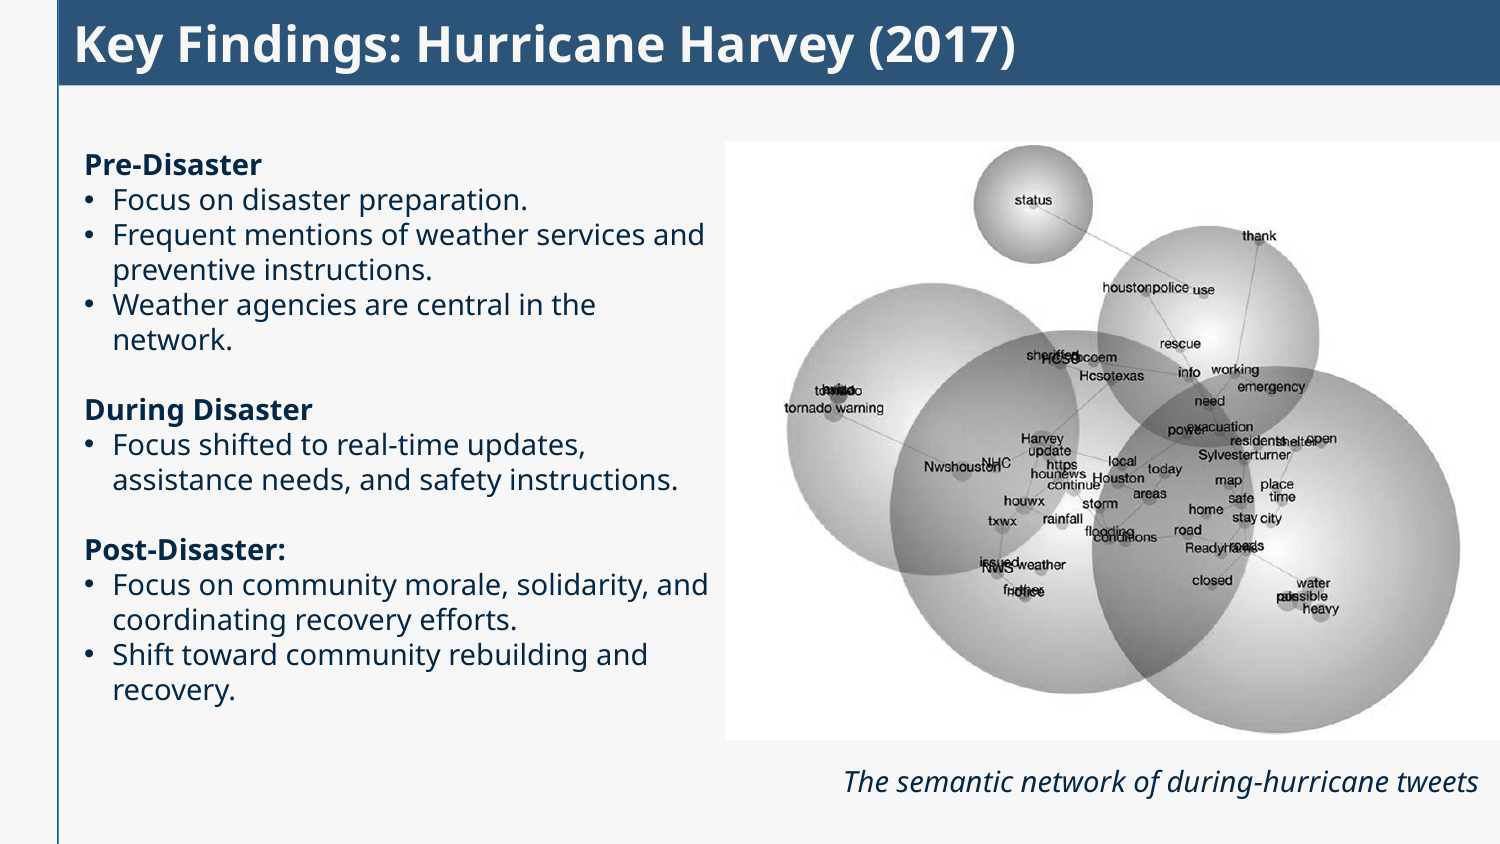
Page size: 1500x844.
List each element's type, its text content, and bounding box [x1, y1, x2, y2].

subtitle Pre-Disaster Focus on disaster preparation. Frequent mentions of weather services and preventive instructions. Weather agencies are central in the network. During Disaster Focus shifted to real-time updates, assistance needs, and safety instructions. Post-Disaster: Focus on community morale, solidarity, and coordinating recovery efforts. Shift toward community rebuilding and recovery. [69, 131, 726, 823]
picture [725, 141, 1500, 740]
title Key Findings: Hurricane Harvey (2017) [58, 0, 1500, 86]
text_box The semantic network of during-hurricane tweets [828, 755, 1500, 806]
